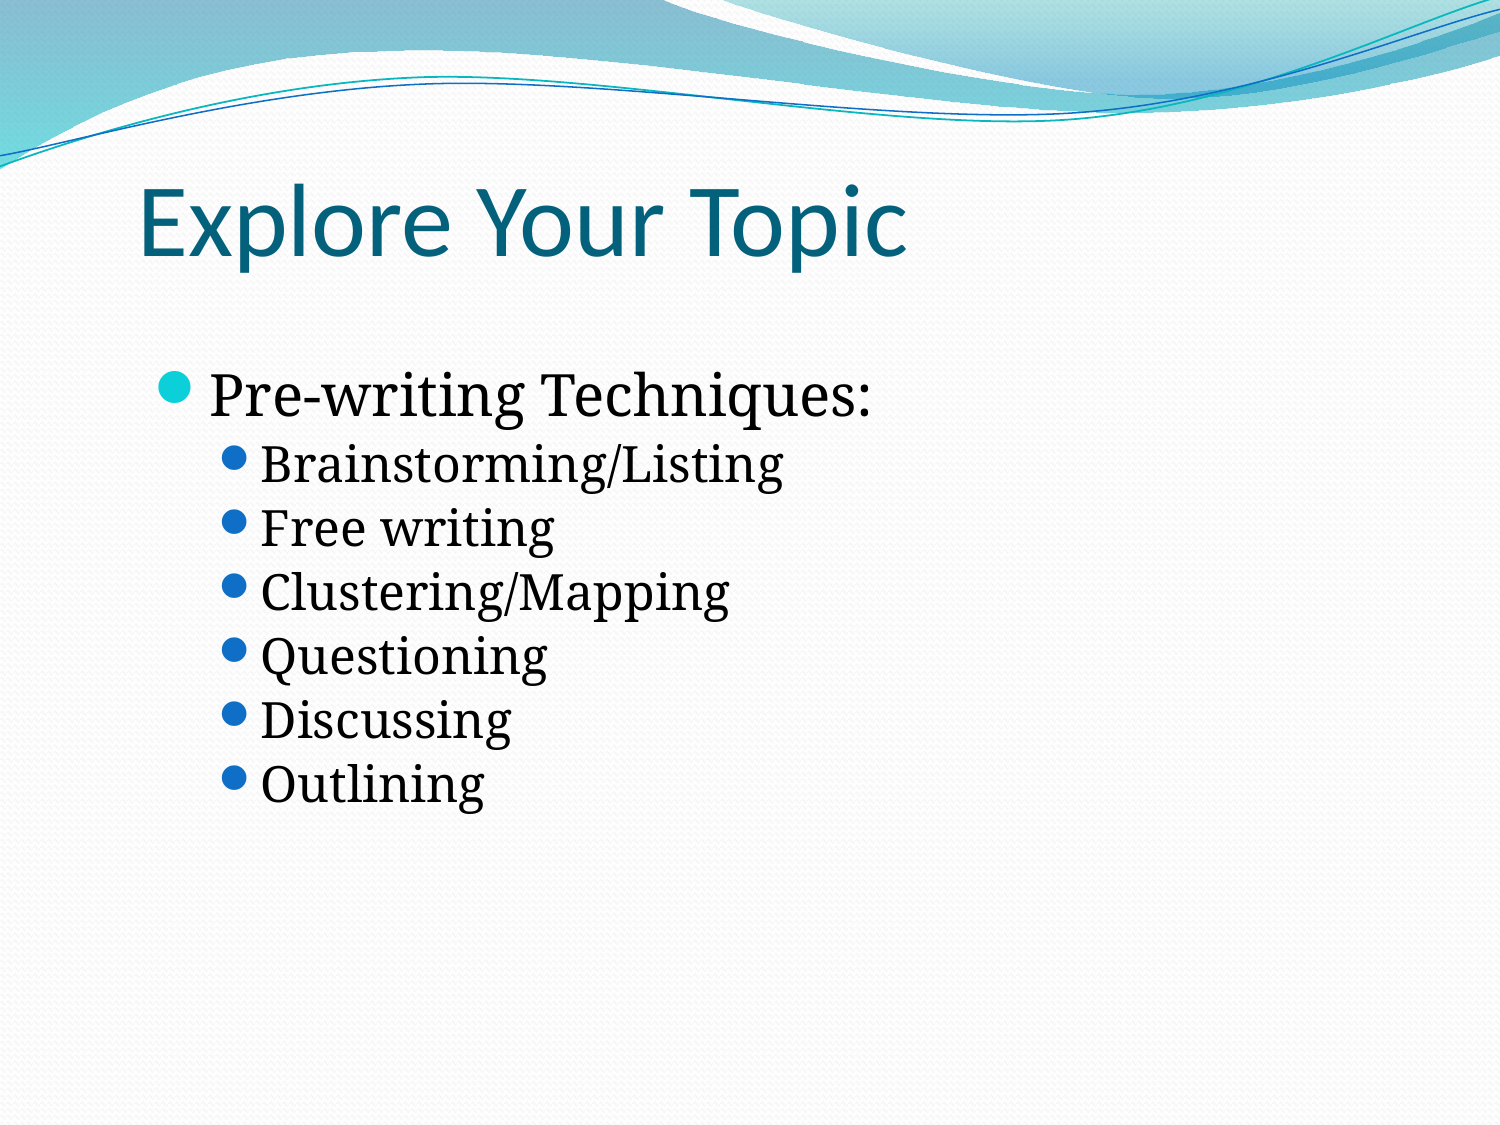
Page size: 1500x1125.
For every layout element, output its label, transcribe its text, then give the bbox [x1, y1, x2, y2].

list Pre-writing Techniques: Brainstorming/Listing Free writing Clustering/Mapping Questioning Discussing Outlining [139, 358, 892, 1079]
title Explore Your Topic [0, 89, 1047, 277]
